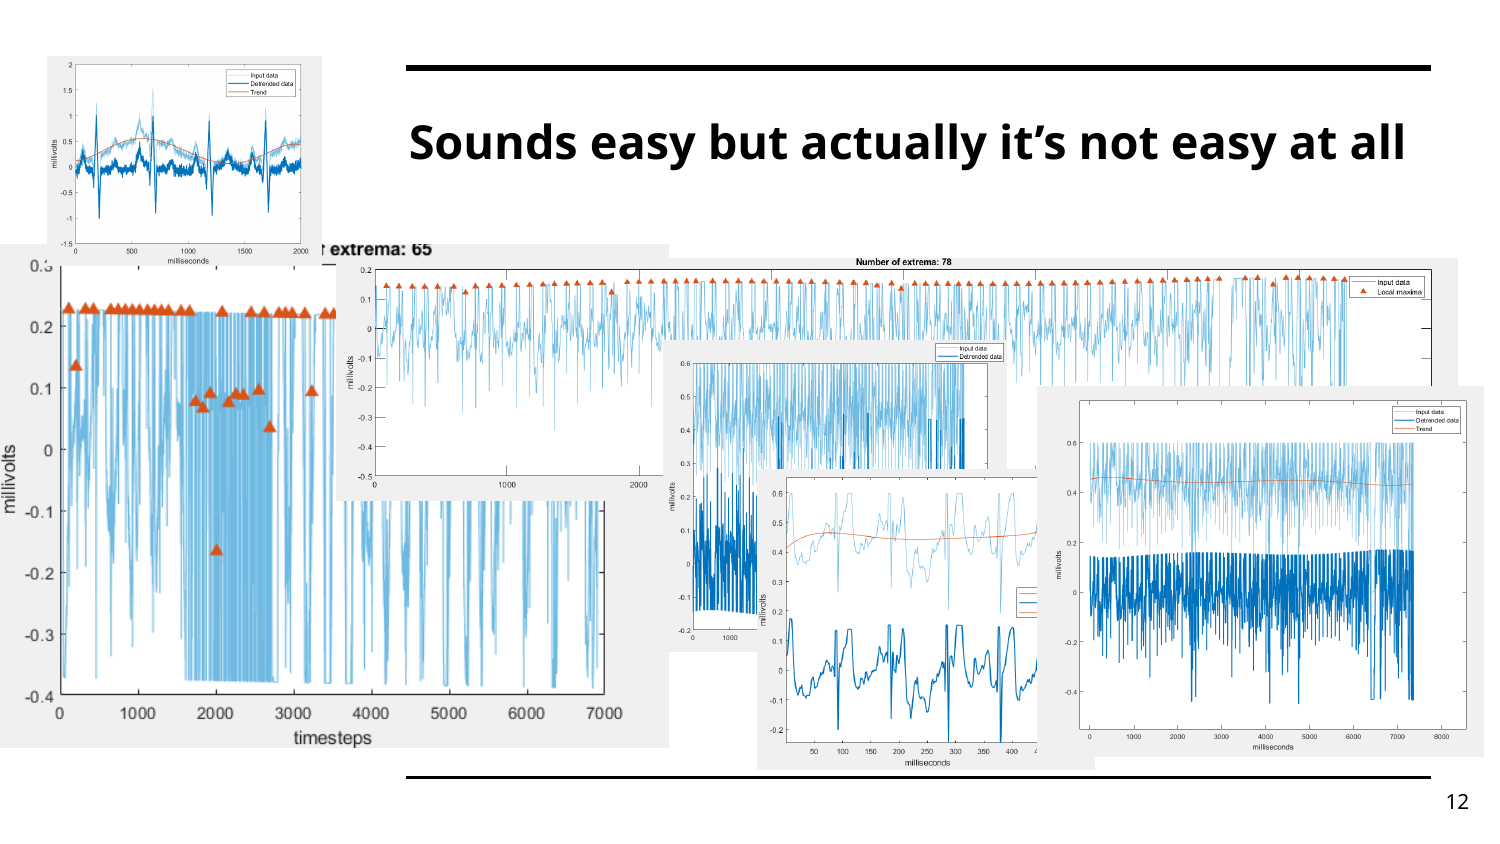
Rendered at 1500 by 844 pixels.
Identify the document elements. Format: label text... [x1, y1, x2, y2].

picture [0, 56, 1485, 770]
slide_number ‹#› [1394, 769, 1484, 834]
title Sounds easy but actually it’s not easy at all [393, 94, 1431, 199]
